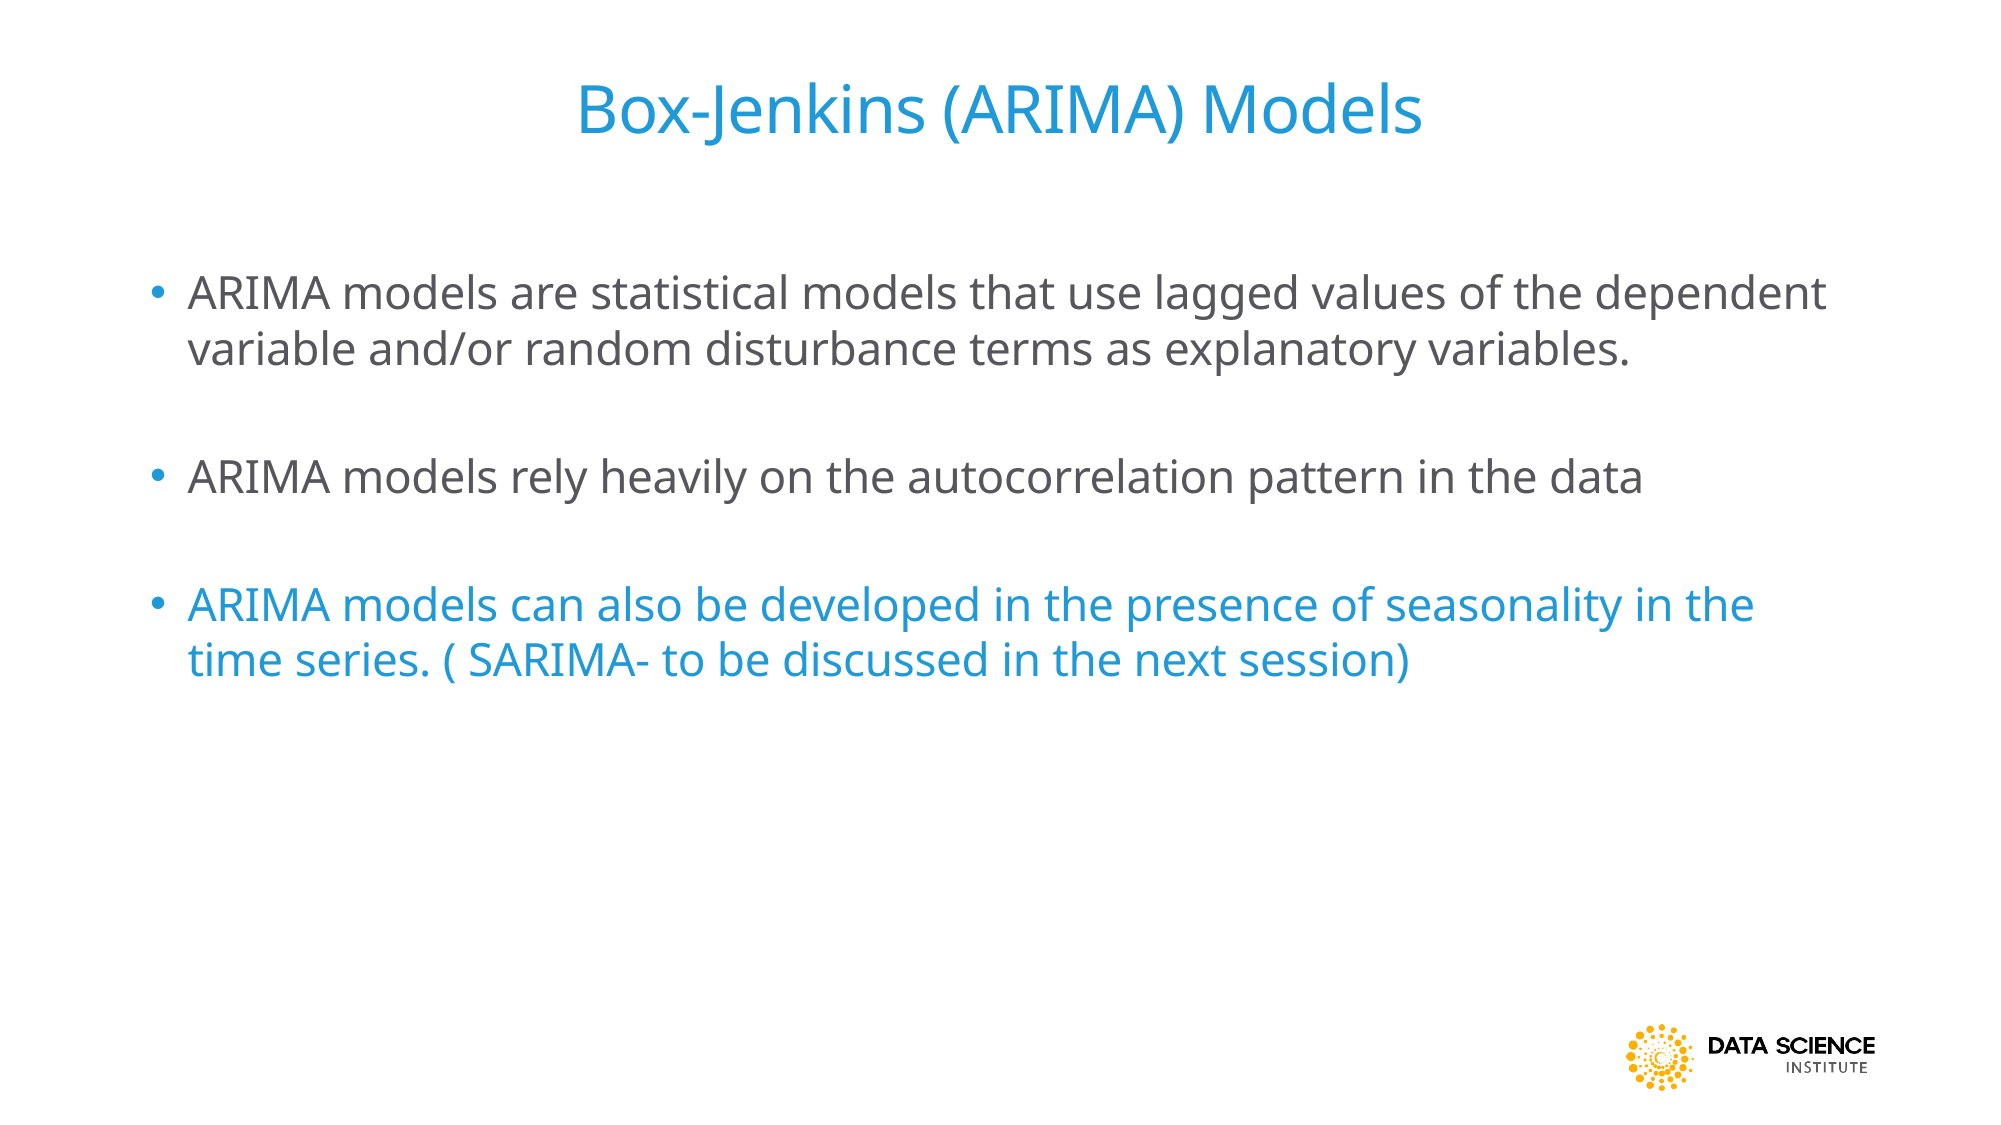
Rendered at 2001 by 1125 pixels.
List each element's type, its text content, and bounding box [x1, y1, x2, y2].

picture [1792, 1062, 1801, 1073]
picture [1626, 1024, 1694, 1091]
picture [1828, 1037, 1844, 1054]
picture [1776, 1037, 1808, 1054]
title Box-Jenkins (ARIMA) Models [150, 45, 1850, 180]
picture [1845, 1037, 1862, 1054]
picture [1839, 1062, 1847, 1073]
picture [1860, 1062, 1867, 1073]
picture [1804, 1061, 1811, 1073]
list ARIMA models are statistical models that use lagged values of the dependent variable and/or random disturbance terms as explanatory variables. ARIMA models rely heavily on the autocorrelation pattern in the data ARIMA models can also be developed in the presence of seasonality in the time series. ( SARIMA- to be discussed in the next session) [150, 200, 1850, 960]
